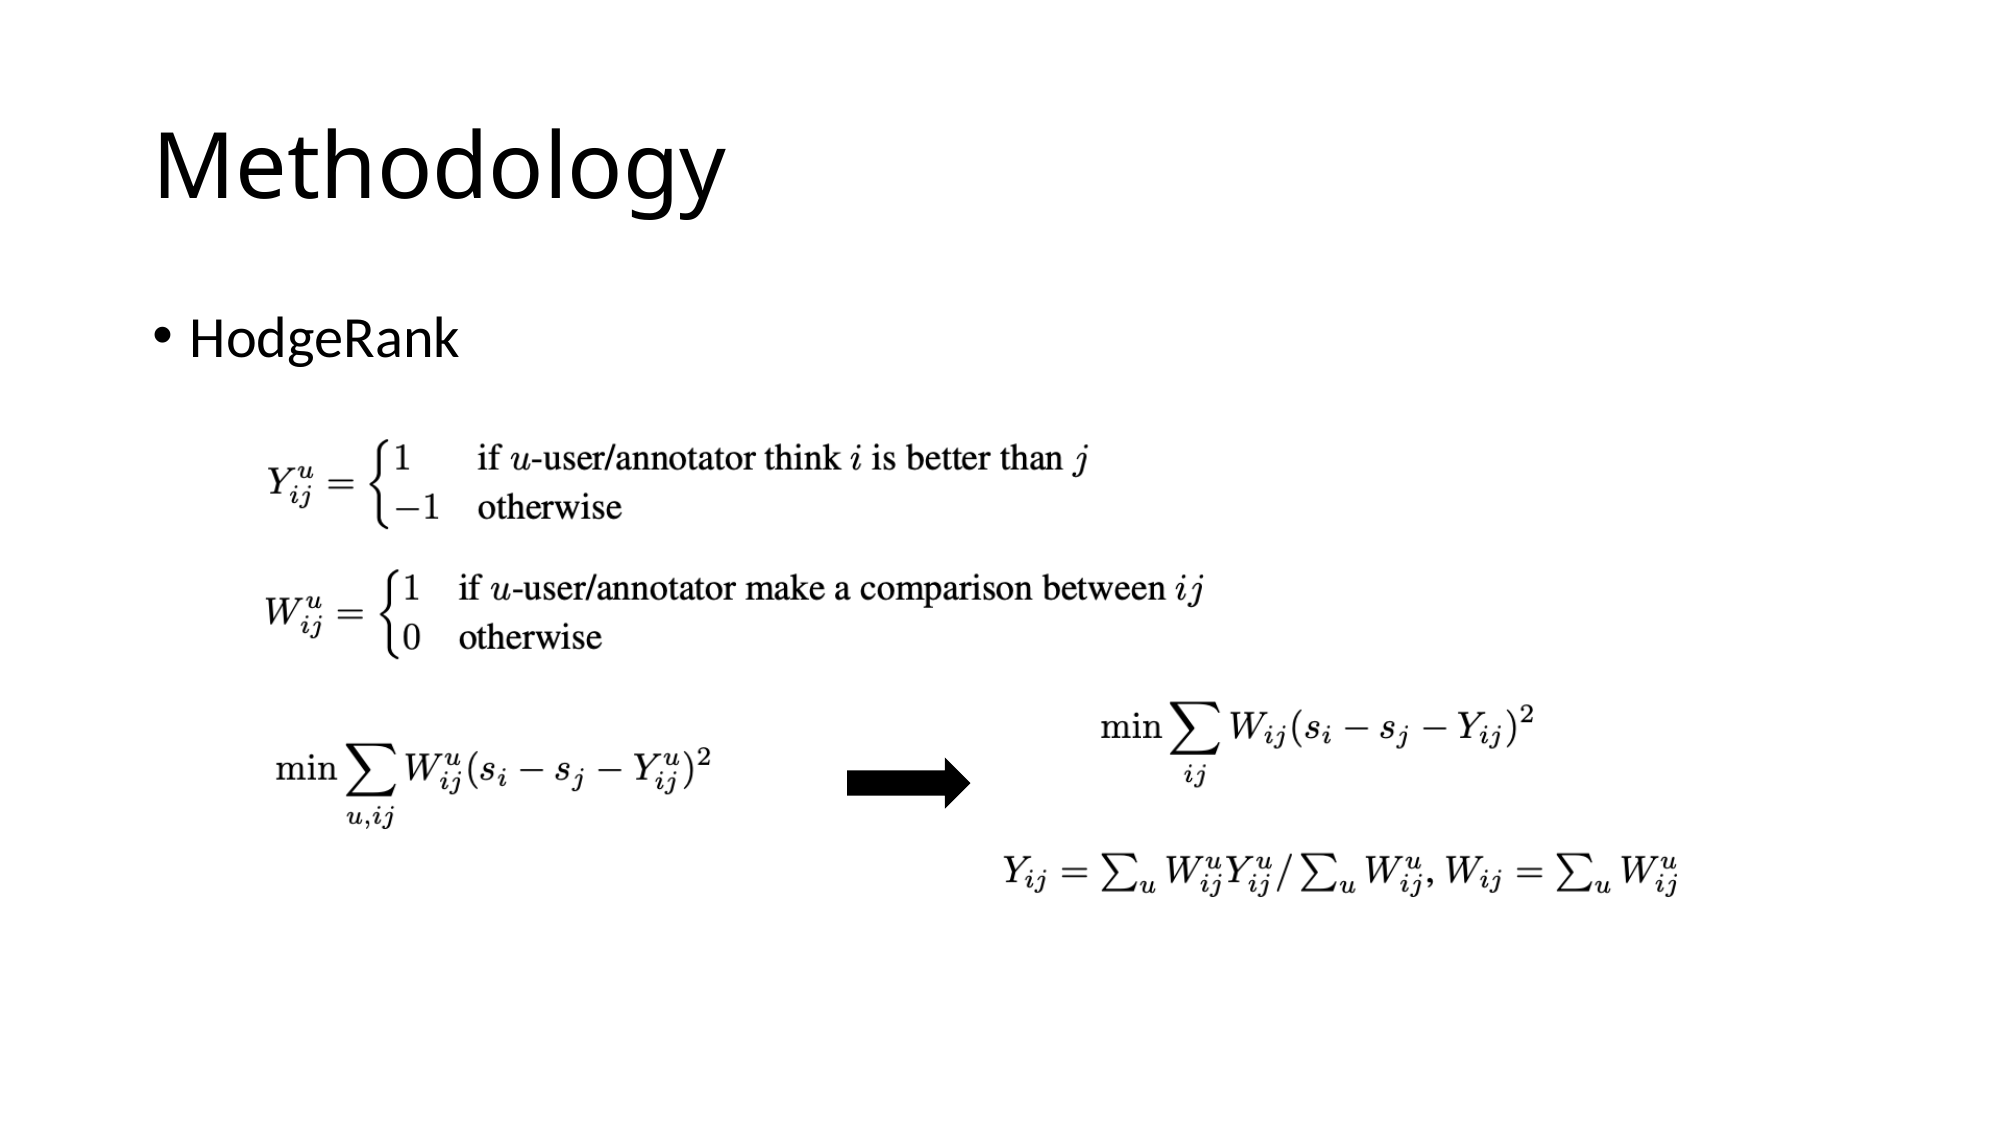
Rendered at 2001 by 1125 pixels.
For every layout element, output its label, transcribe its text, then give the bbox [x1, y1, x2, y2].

picture [241, 724, 756, 850]
picture [997, 840, 1701, 917]
text_box [847, 757, 971, 809]
list HodgeRank [137, 299, 1863, 1014]
picture [217, 409, 1557, 800]
title Methodology [137, 59, 1863, 278]
